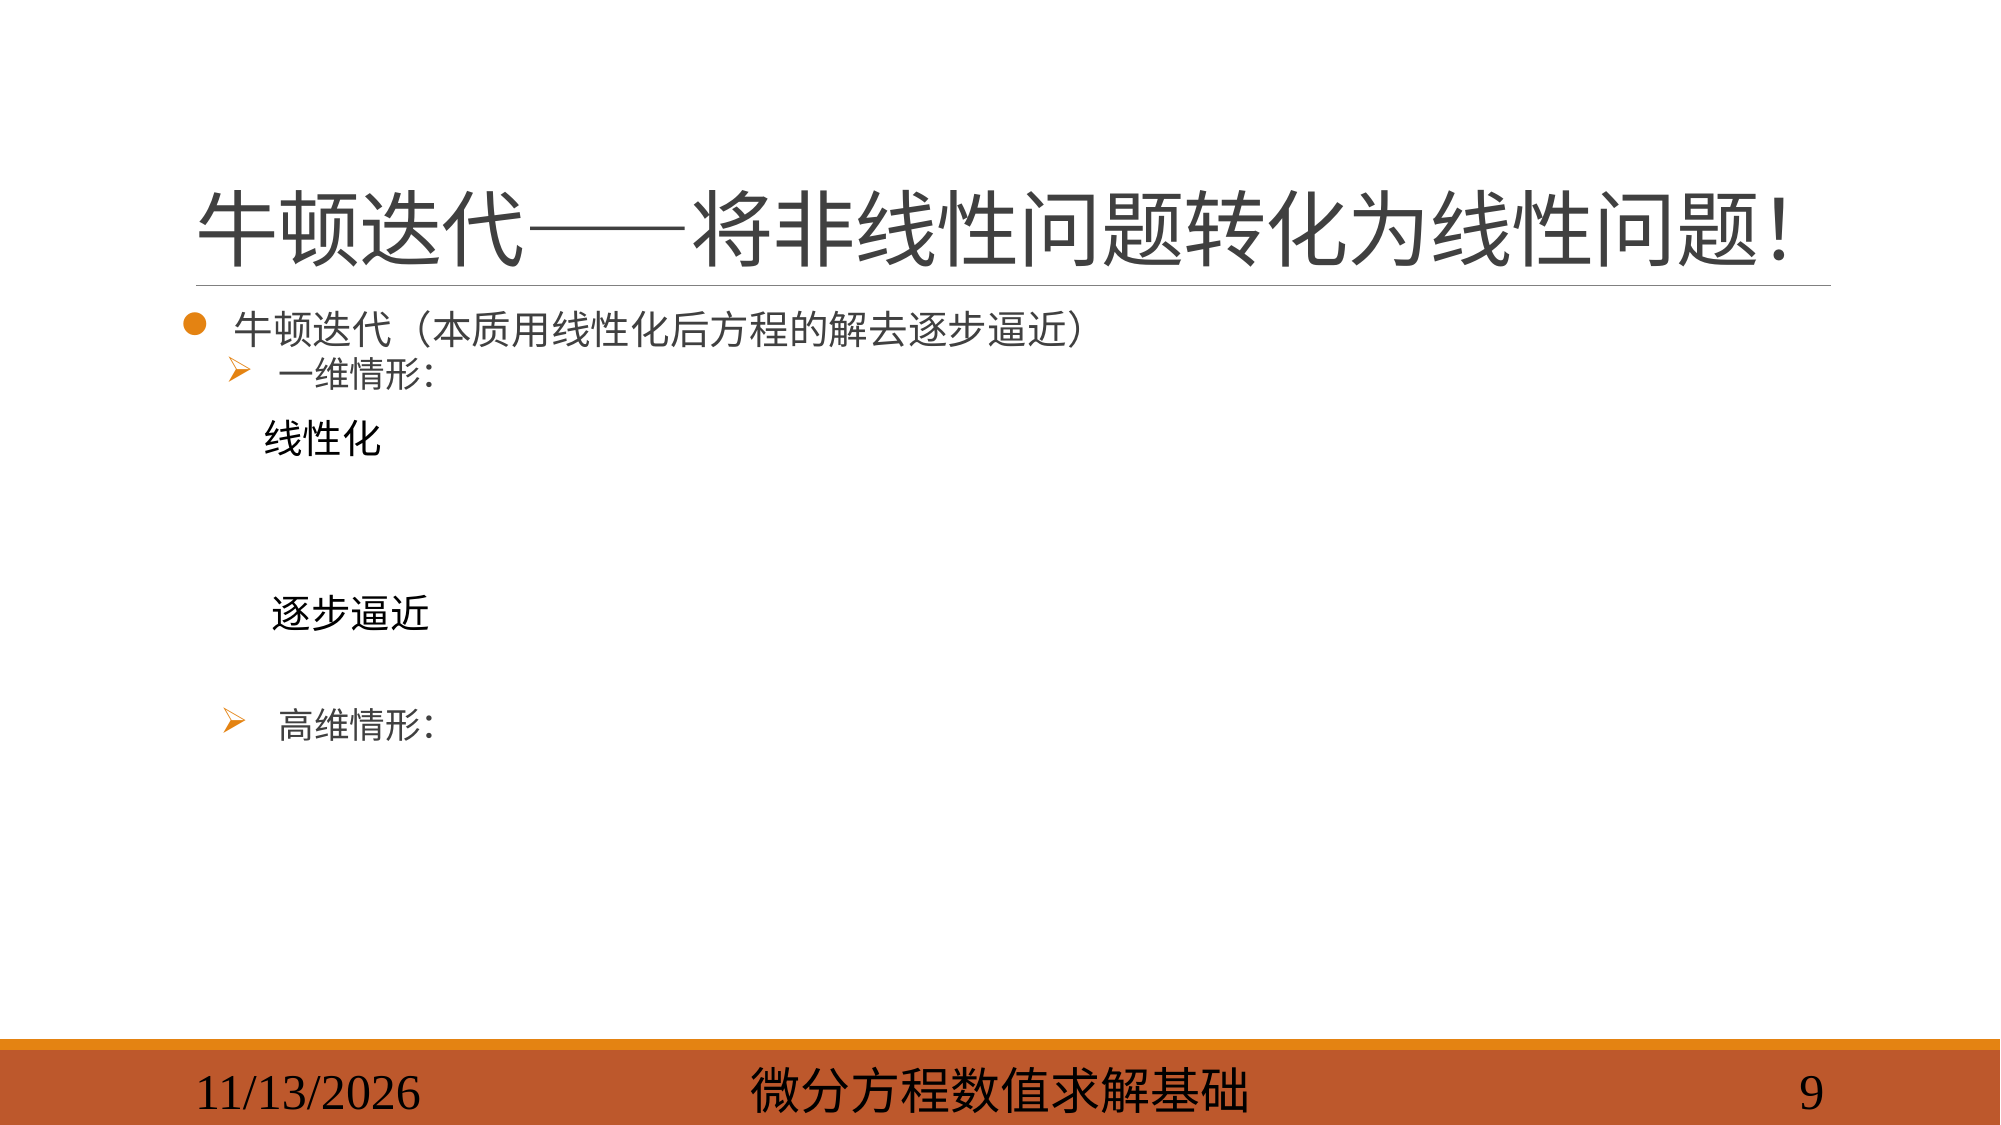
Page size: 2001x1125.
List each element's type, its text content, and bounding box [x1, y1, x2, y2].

title 牛顿迭代——将非线性问题转化为线性问题！ [180, 47, 1830, 285]
footer 微分方程数值求解基础 [604, 1059, 1396, 1120]
slide_number 8 [1624, 1059, 1840, 1120]
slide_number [180, 1059, 586, 1120]
